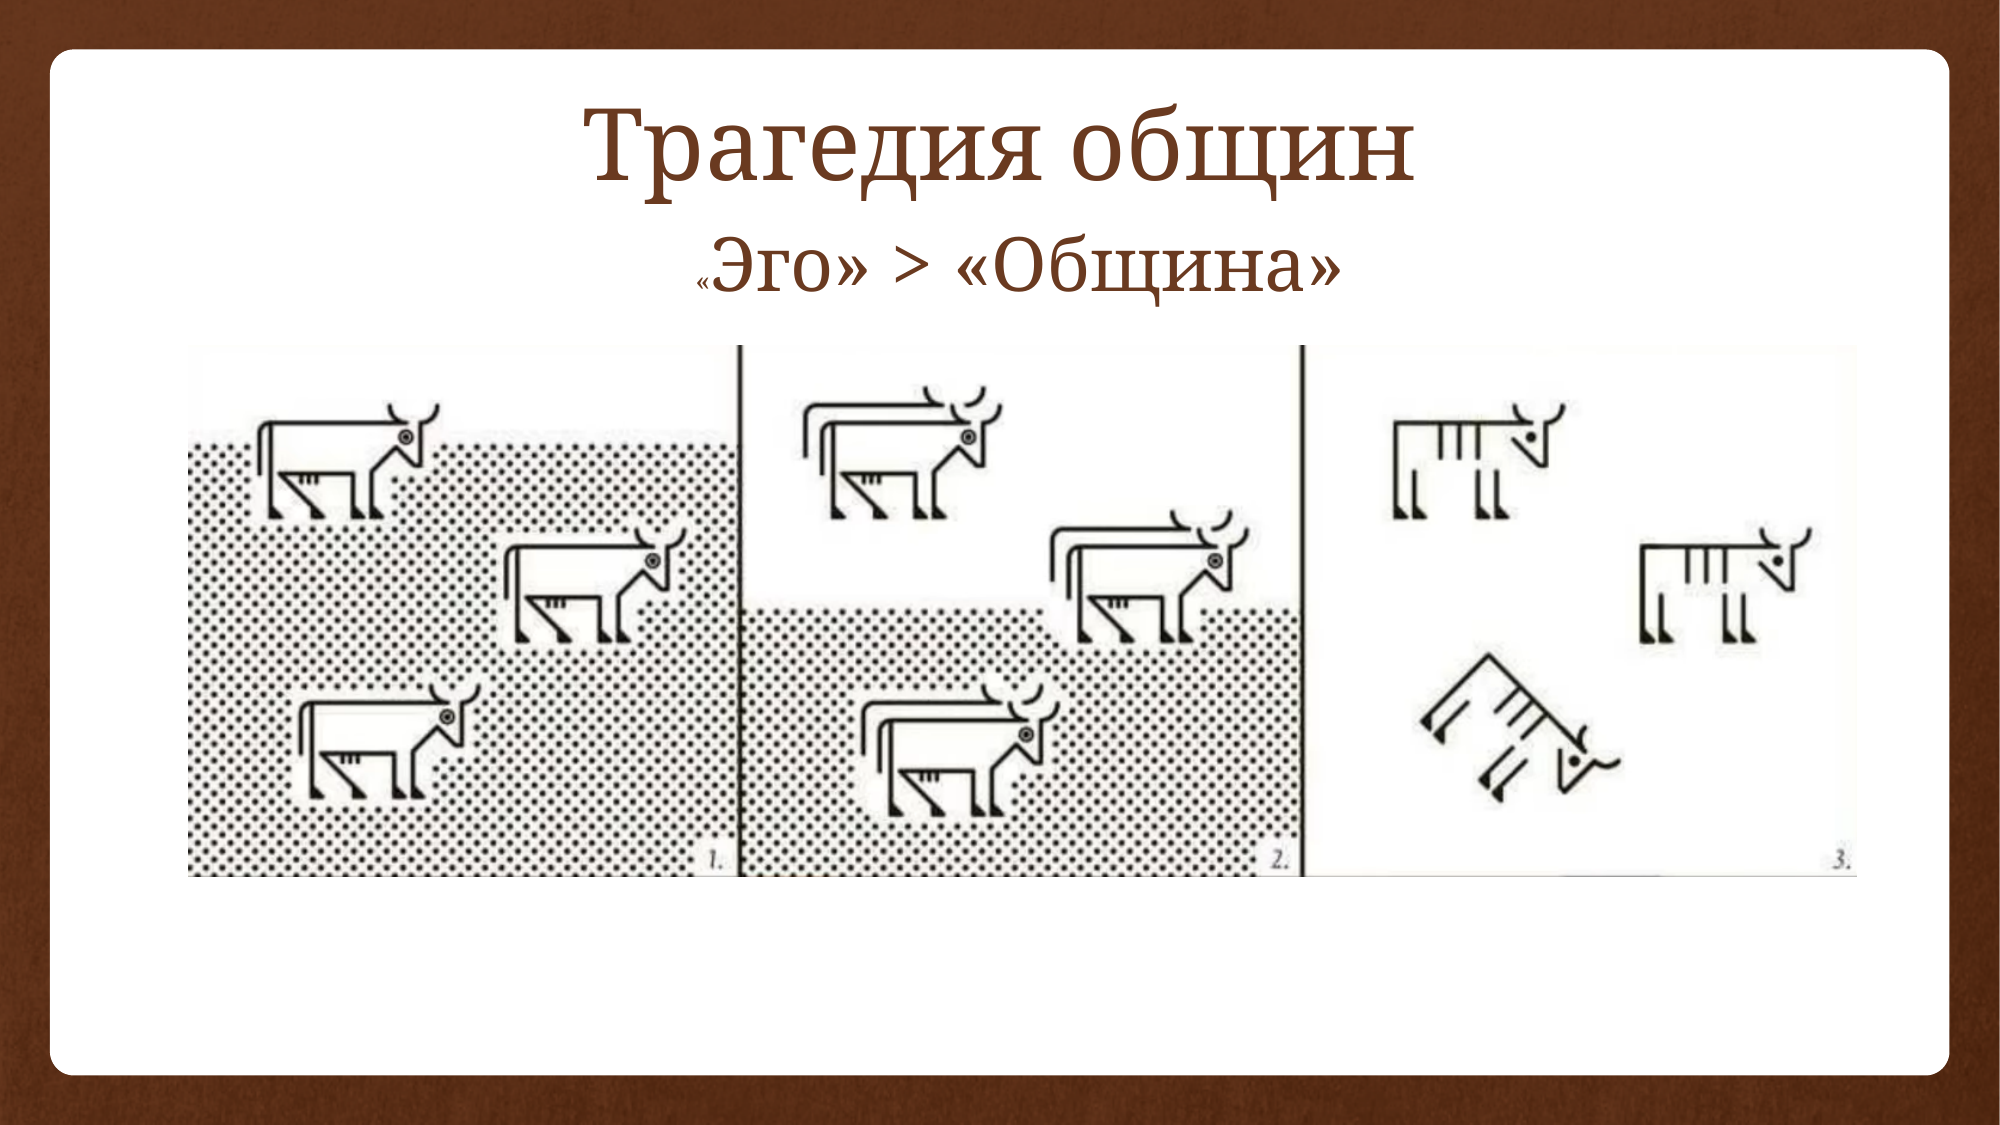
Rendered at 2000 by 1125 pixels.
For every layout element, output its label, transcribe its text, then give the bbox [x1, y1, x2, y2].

title Трагедия общин [199, 70, 1800, 209]
list «Эго» > «Община» [680, 218, 1364, 336]
picture [188, 345, 1857, 877]
